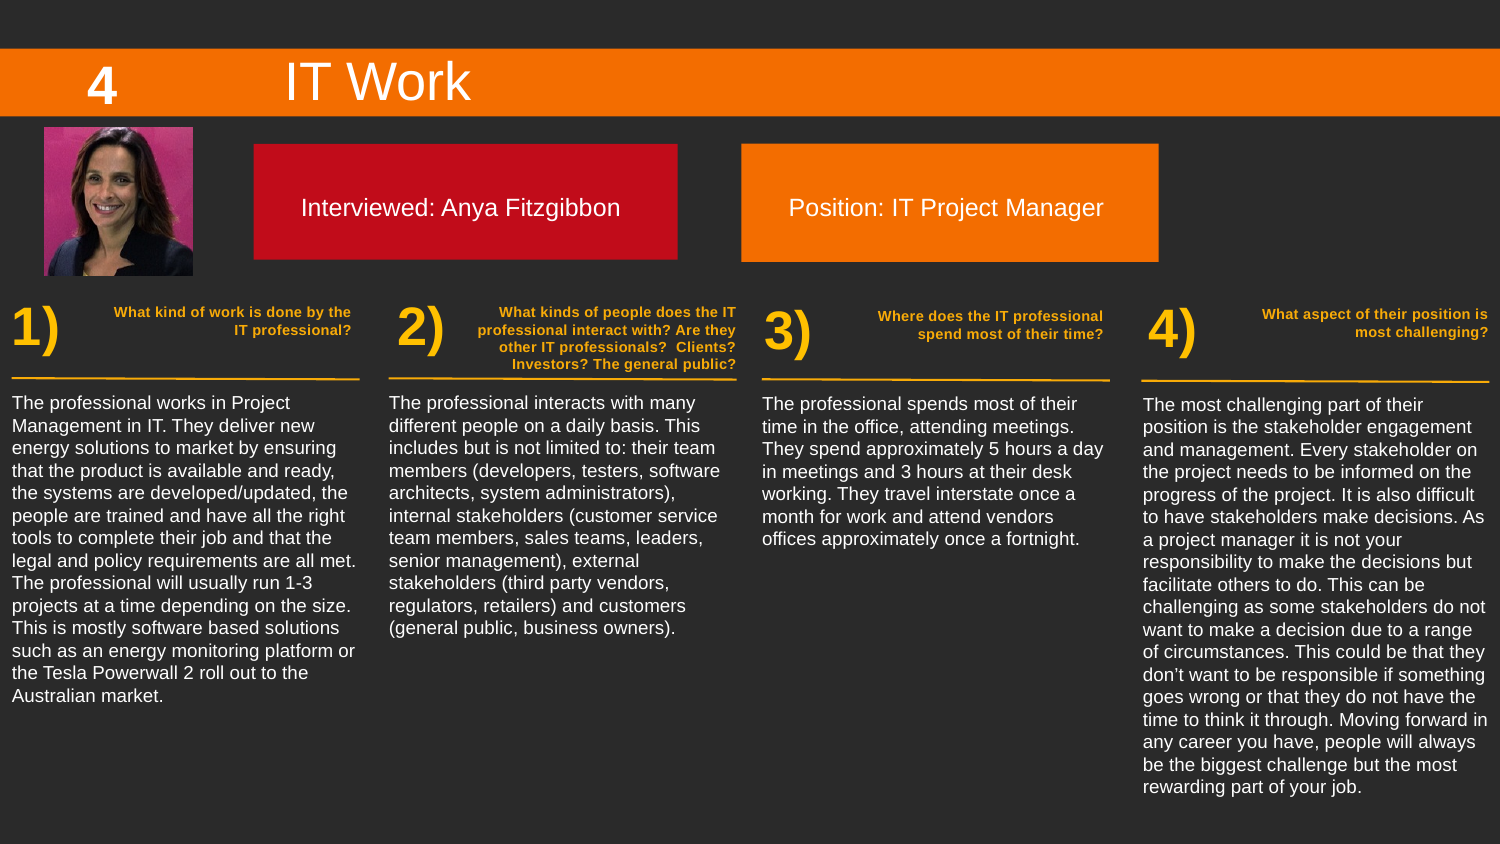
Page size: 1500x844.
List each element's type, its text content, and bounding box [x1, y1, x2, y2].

text_box 3) [764, 302, 854, 371]
text_box The professional interacts with many different people on a daily basis. This includes but is not limited to: their team members (developers, testers, software architects, system administrators), internal stakeholders (customer service team members, sales teams, leaders, senior management), external stakeholders (third party vendors, regulators, retailers) and customers (general public, business owners). [388, 391, 737, 662]
picture [44, 127, 193, 276]
text_box What kinds of people does the IT professional interact with? Are they other IT professionals? Clients? Investors? The general public? [448, 302, 737, 373]
text_box 2) [397, 298, 487, 367]
list 4 [87, 57, 248, 183]
text_box Interviewed: Anya Fitzgibbon [253, 143, 678, 260]
text_box [0, 48, 1500, 117]
text_box 4) [1148, 300, 1239, 369]
text_box The most challenging part of their position is the stakeholder engagement and management. Every stakeholder on the project needs to be informed on the progress of the project. It is also difficult to have stakeholders make decisions. As a project manager it is not your responsibility to make the decisions but facilitate others to do. This can be challenging as some stakeholders do not want to make a decision due to a range of circumstances. This could be that they don’t want to be responsible if something goes wrong or that they do not have the time to think it through. Moving forward in any career you have, people will always be the biggest challenge but the most rewarding part of your job. [1142, 392, 1491, 798]
text_box What kind of work is done by the IT professional? [102, 302, 352, 338]
text_box Position: IT Project Manager [741, 143, 1159, 262]
text_box Where does the IT professional spend most of their time? [854, 307, 1104, 343]
text_box 1) [11, 298, 102, 367]
text_box The professional works in Project Management in IT. They deliver new energy solutions to market by ensuring that the product is available and ready, the systems are developed/updated, the people are trained and have all the right tools to complete their job and that the legal and policy requirements are all met. The professional will usually run 1-3 projects at a time depending on the size. This is mostly software based solutions such as an energy monitoring platform or the Tesla Powerwall 2 roll out to the Australian market. [11, 390, 360, 706]
text_box IT Work [284, 54, 1159, 125]
text_box What aspect of their position is most challenging? [1239, 305, 1489, 341]
text_box The professional spends most of their time in the office, attending meetings. They spend approximately 5 hours a day in meetings and 3 hours at their desk working. They travel interstate once a month for work and attend vendors offices approximately once a fortnight. [762, 391, 1110, 573]
